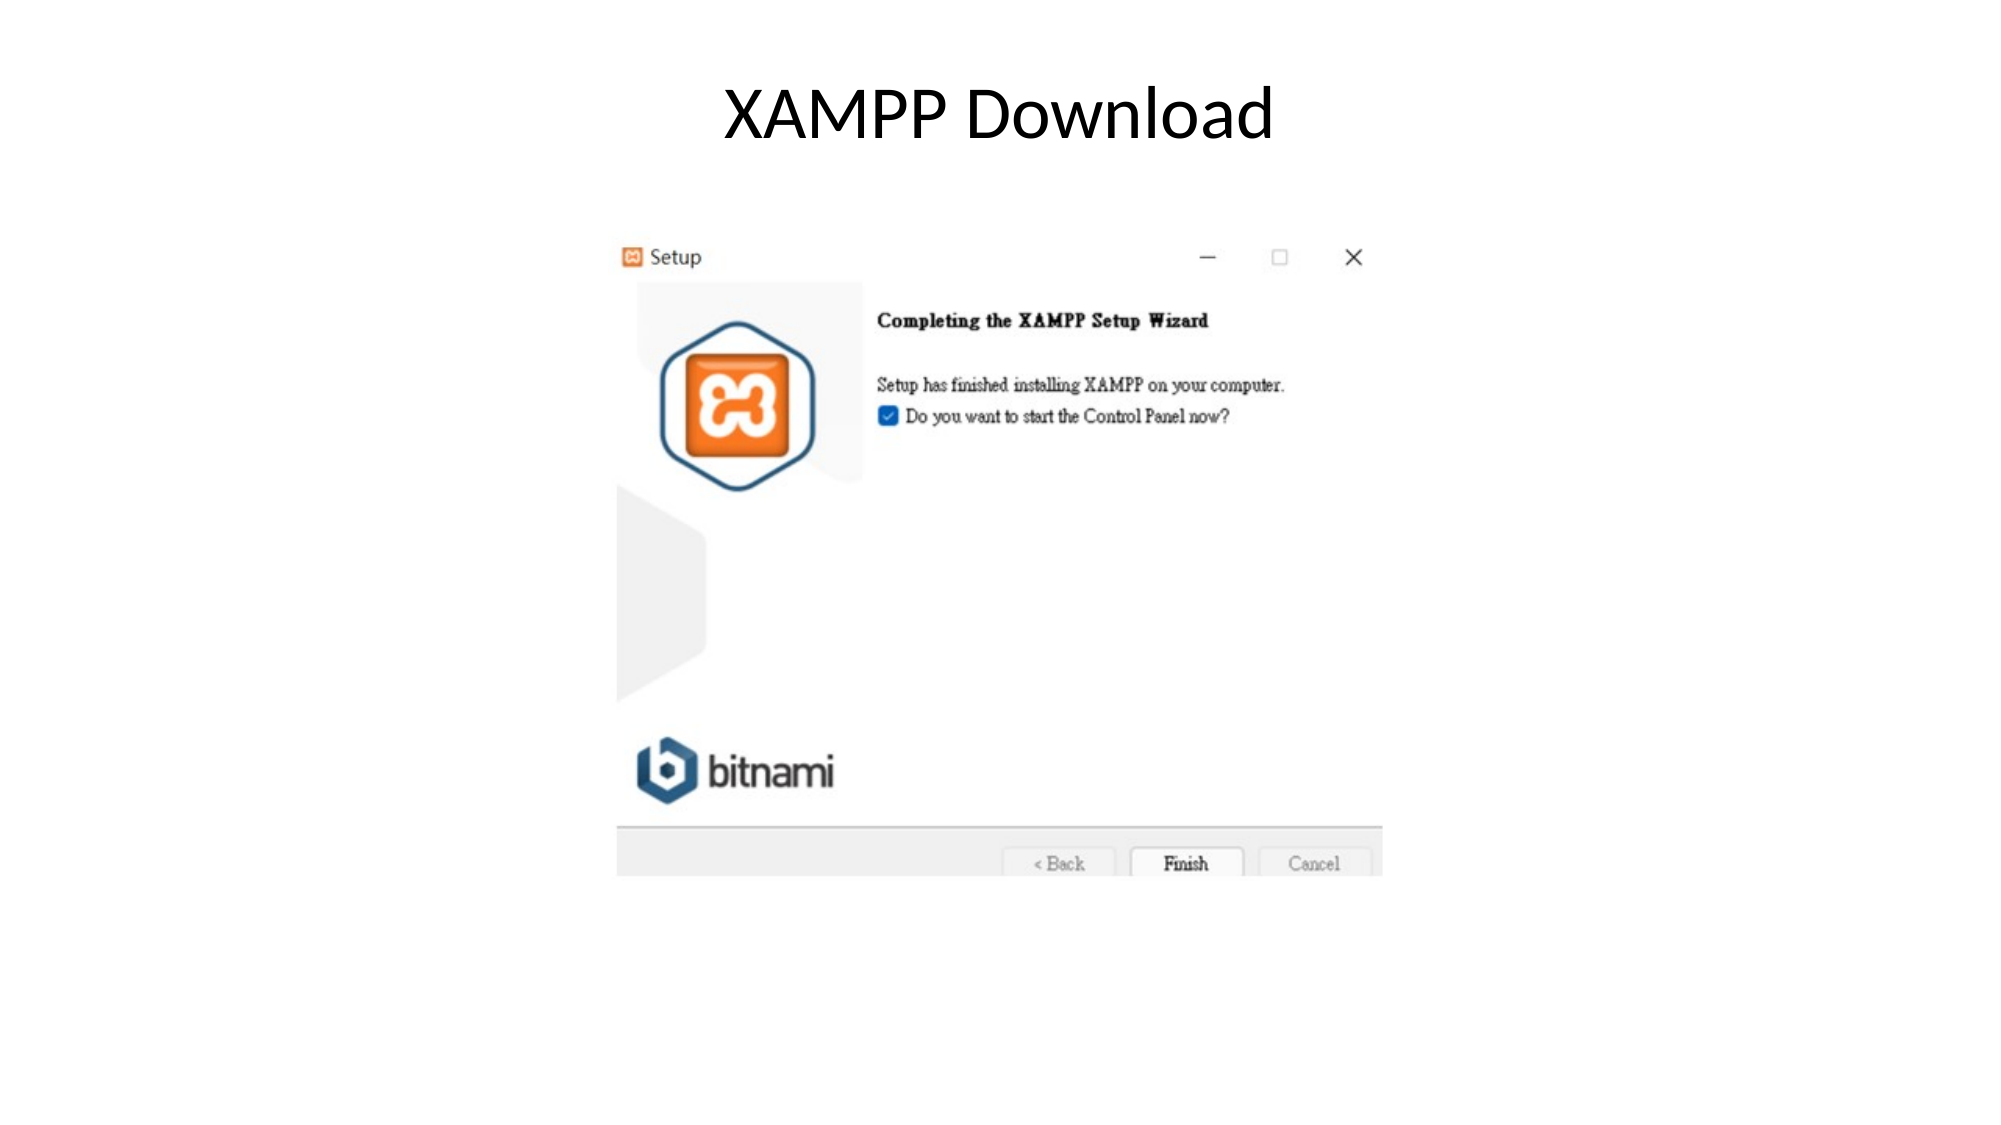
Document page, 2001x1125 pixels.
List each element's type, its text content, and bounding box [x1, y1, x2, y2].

picture [608, 231, 1383, 881]
text_box XAMPP Download [470, 56, 1529, 162]
